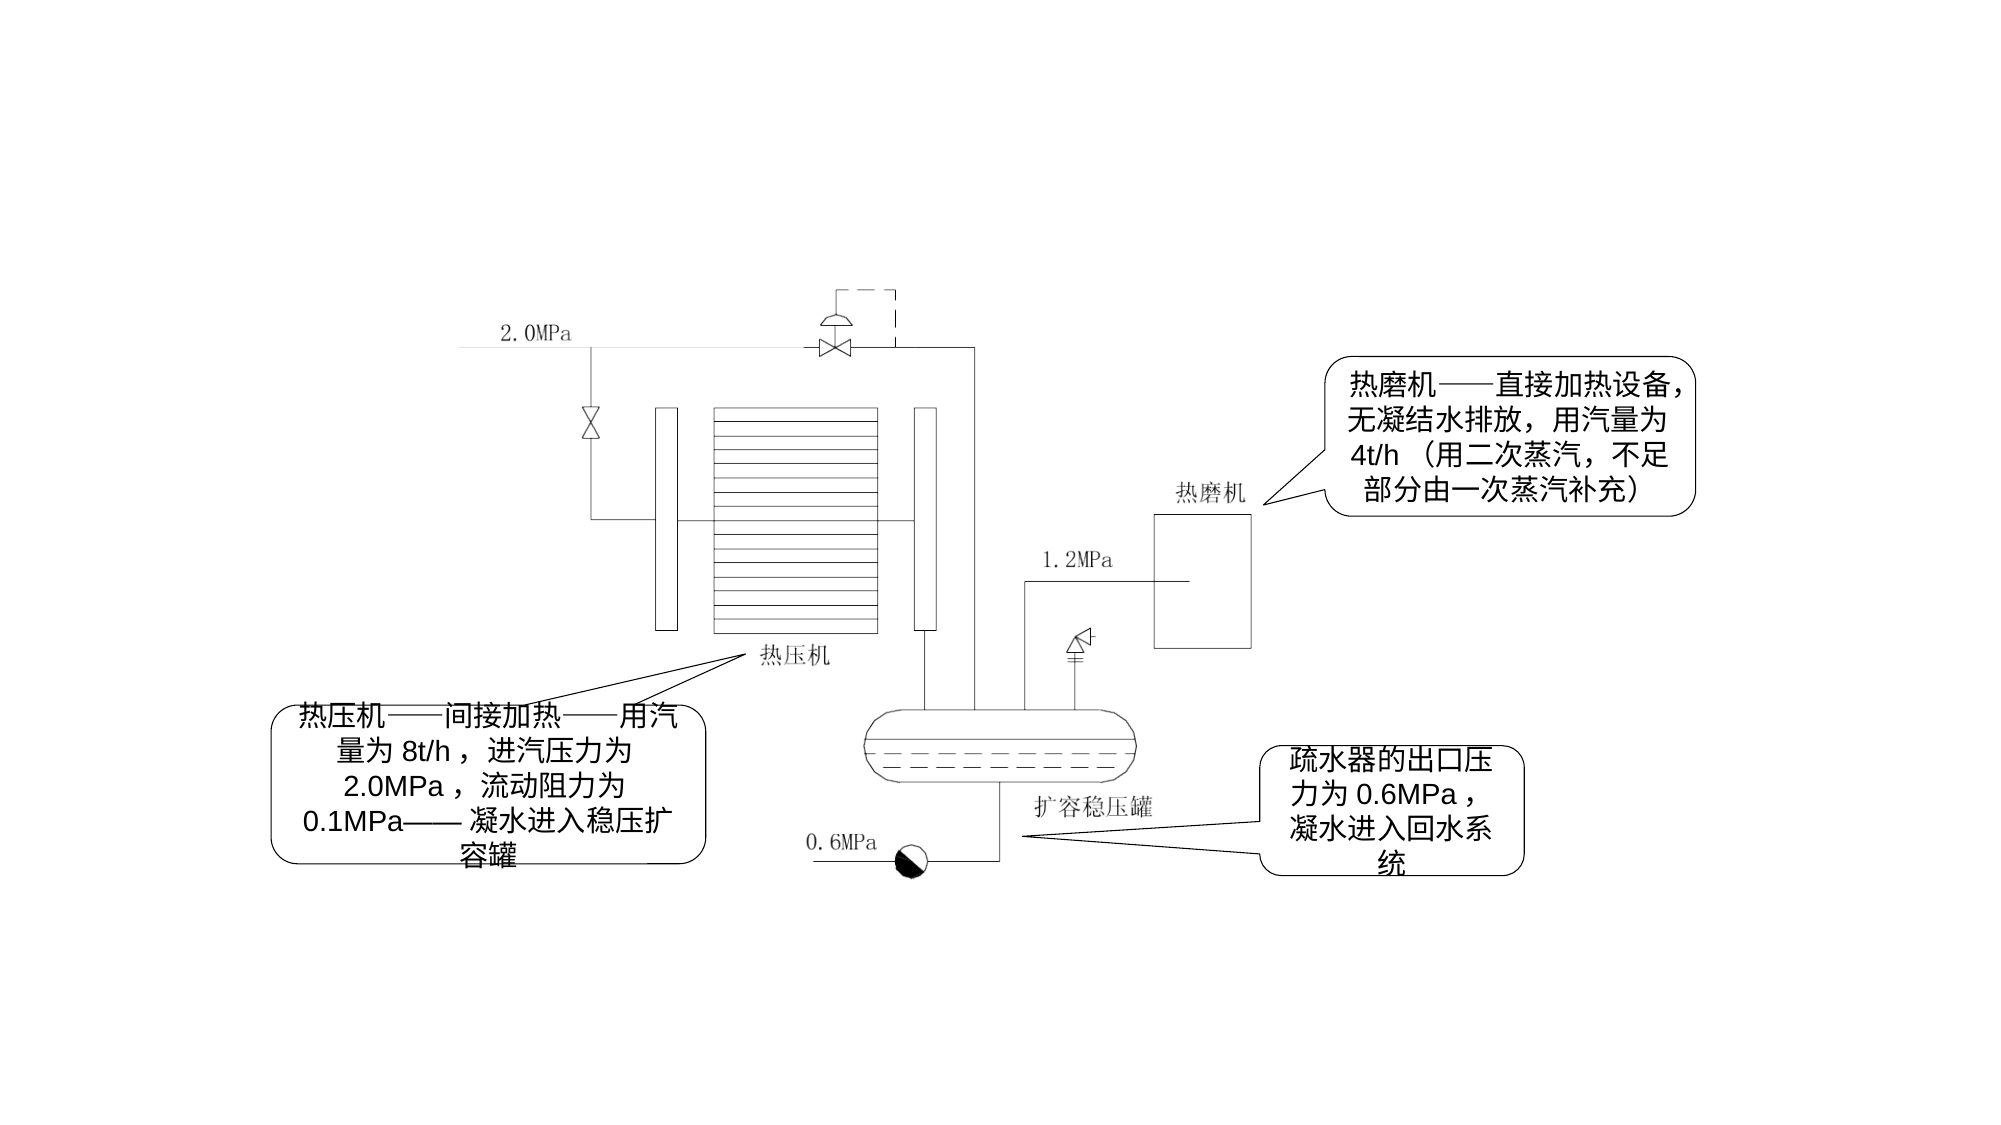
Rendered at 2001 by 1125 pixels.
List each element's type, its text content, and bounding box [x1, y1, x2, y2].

text_box 热磨机——直接加热设备，无凝结水排放，用汽量为4t/h（用二次蒸汽，不足部分由一次蒸汽补充） [1262, 355, 1697, 518]
text_box 热压机——间接加热——用汽量为8t/h，进汽压力为2.0MPa，流动阻力为0.1MPa——凝水进入稳压扩容罐 [270, 704, 457, 865]
picture [457, 280, 1260, 886]
text_box 疏水器的出口压力为0.6MPa，凝水进入回水系统 [1260, 744, 1526, 877]
